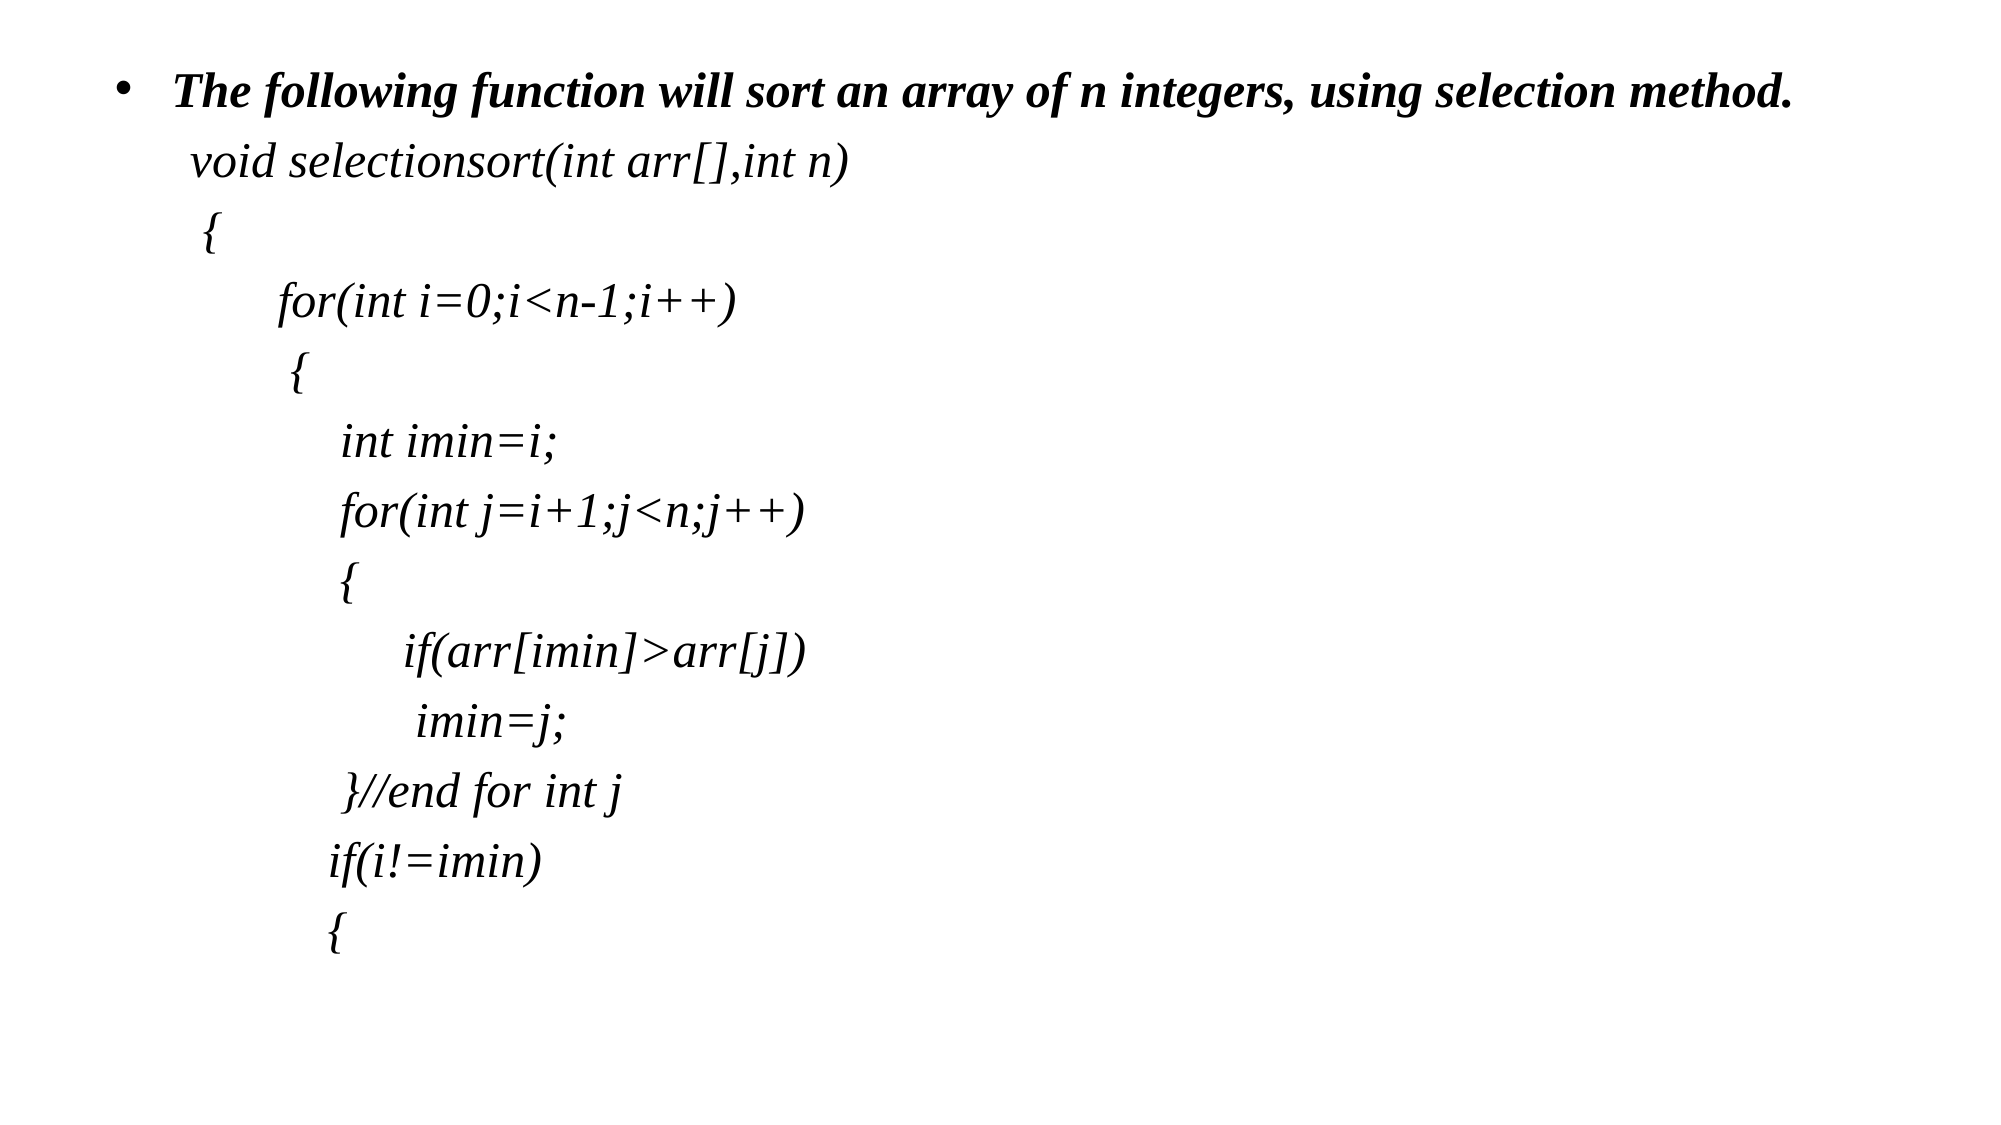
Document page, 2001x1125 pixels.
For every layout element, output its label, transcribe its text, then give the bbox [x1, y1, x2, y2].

list The following function will sort an array of n integers, using selection method. void selectionsort(int arr[],int n) { for(int i=0;i<n-1;i++) { int imin=i; for(int j=i+1;j<n;j++) { if(arr[imin]>arr[j]) imin=j; }//end for int j if(i!=imin) { [99, 50, 1900, 1005]
